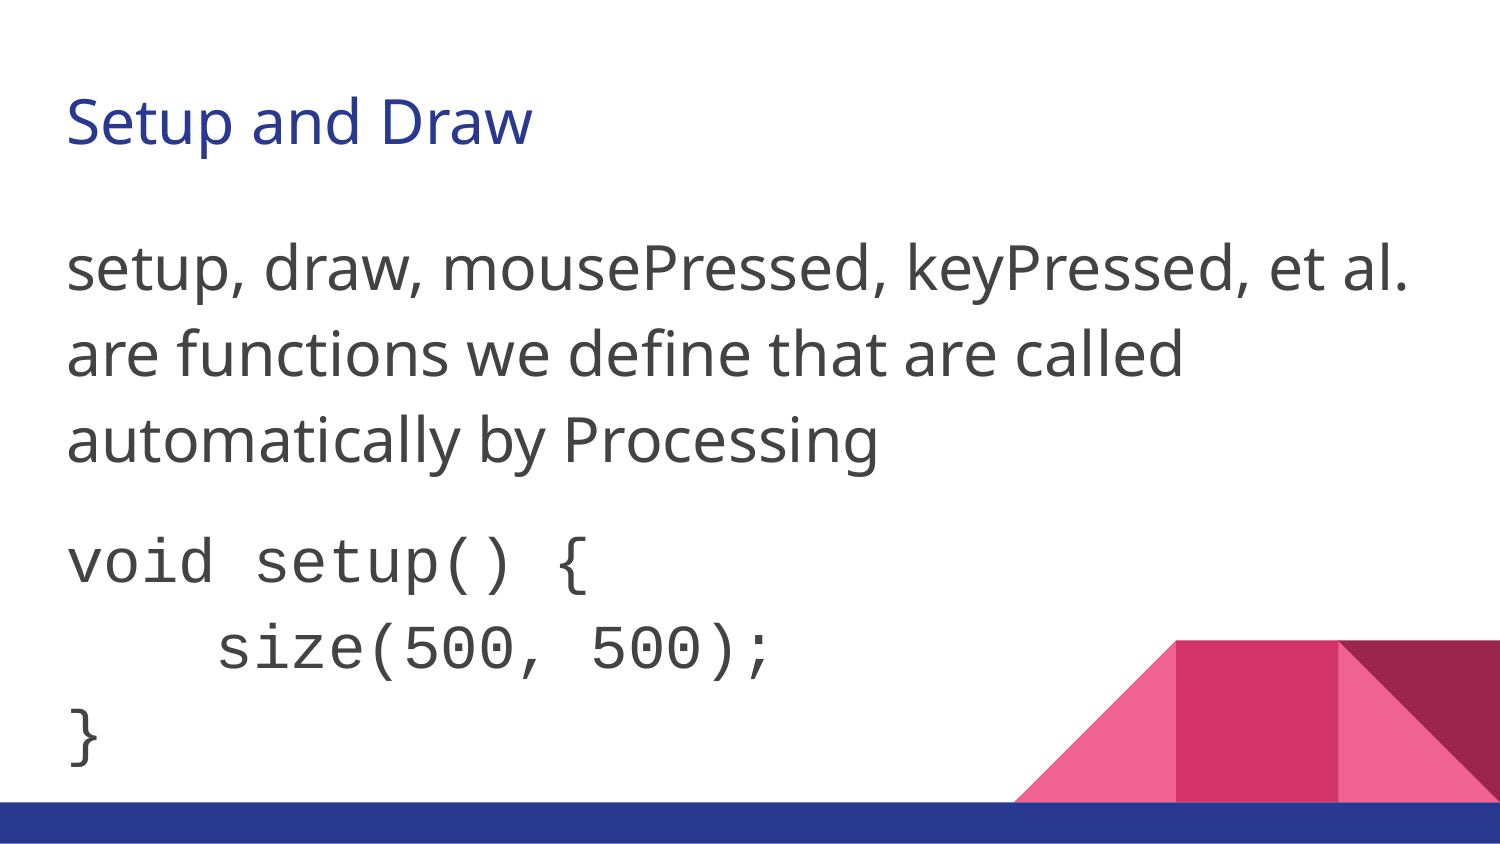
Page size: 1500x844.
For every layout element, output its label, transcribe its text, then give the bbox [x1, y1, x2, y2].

title Setup and Draw [51, 67, 1449, 167]
list setup, draw, mousePressed, keyPressed, et al. are functions we define that are called automatically by Processing void setup() { size(500, 500); } [51, 201, 1449, 750]
